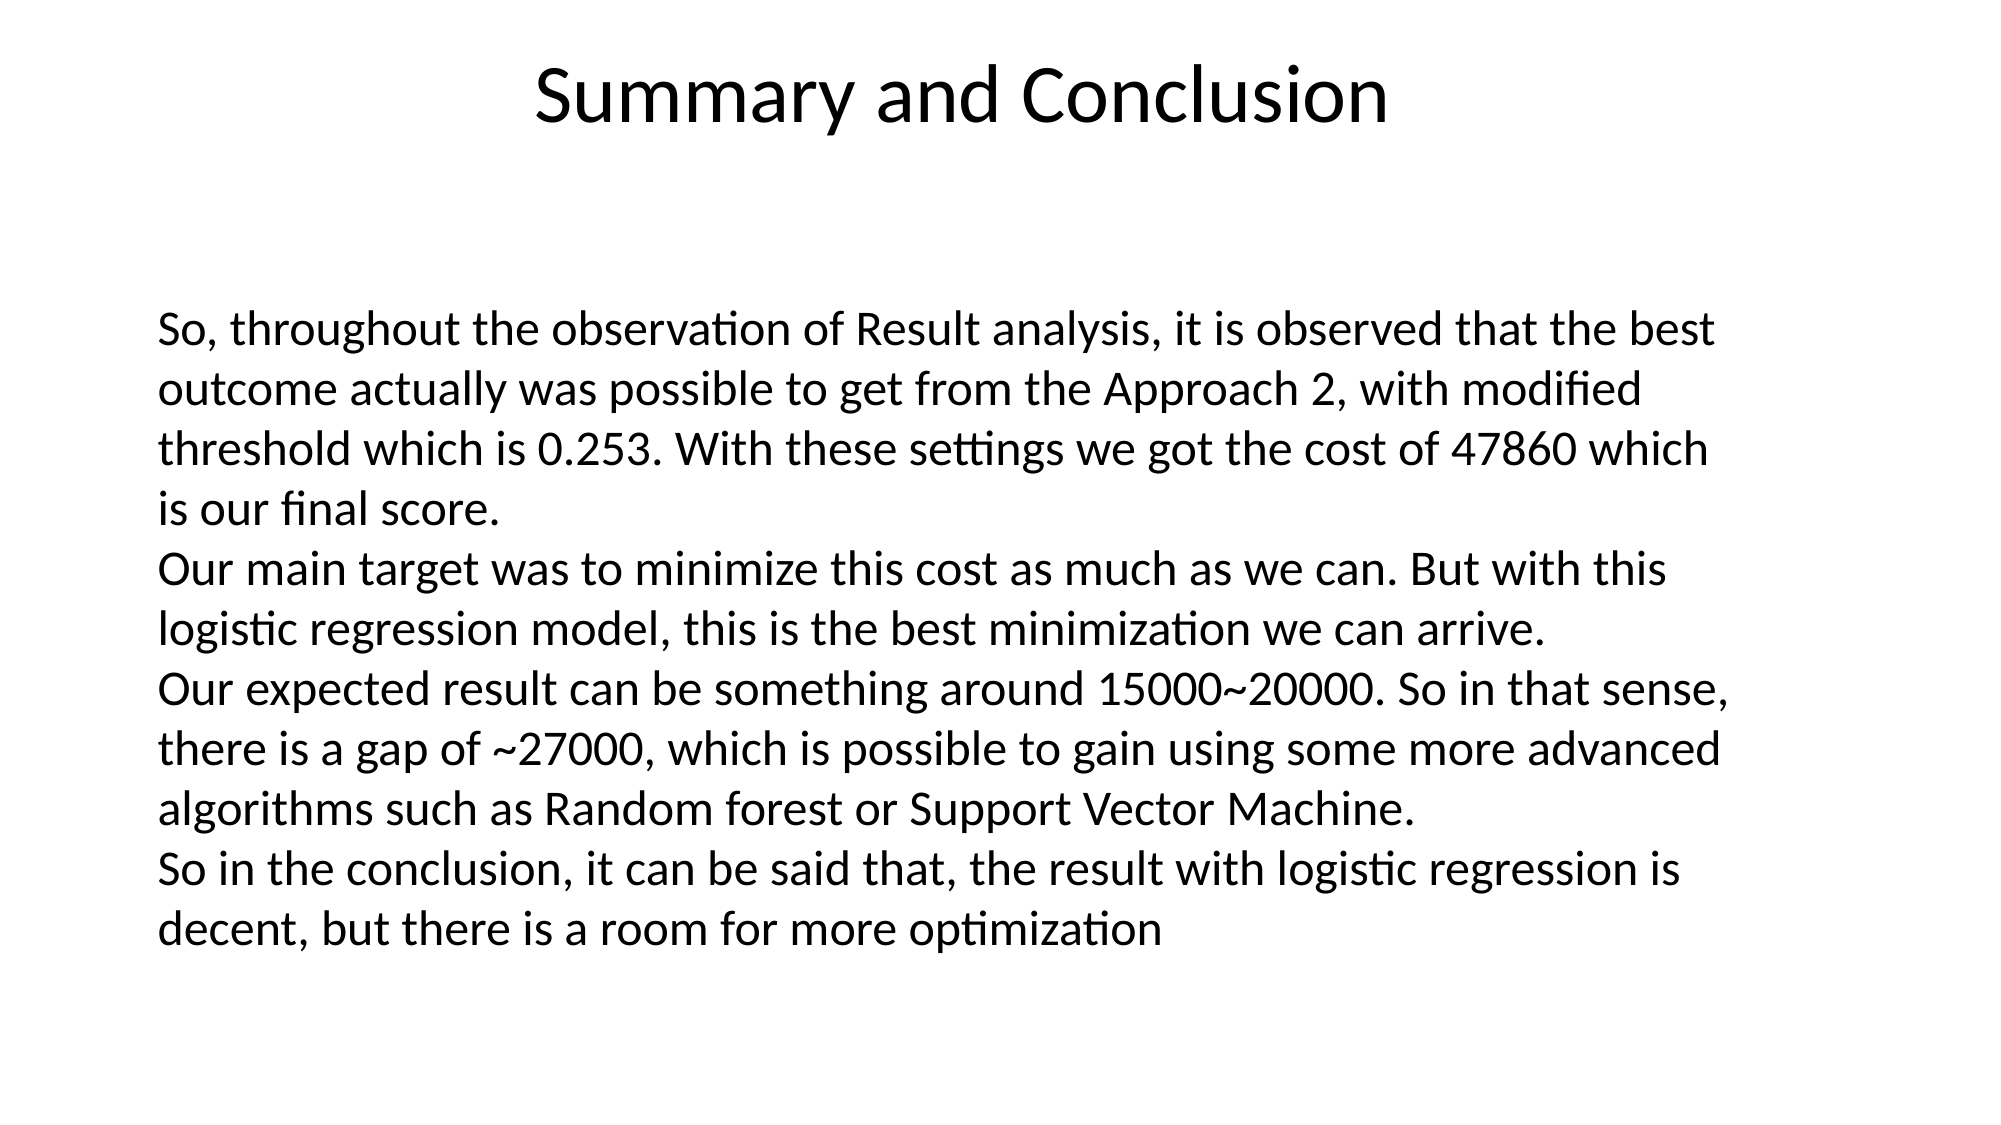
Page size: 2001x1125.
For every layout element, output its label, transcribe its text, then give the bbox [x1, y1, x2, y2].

text_box Summary and Conclusion [368, 32, 1558, 147]
text_box So, throughout the observation of Result analysis, it is observed that the best outcome actually was possible to get from the Approach 2, with modified threshold which is 0.253. With these settings we got the cost of 47860 which is our final score. Our main target was to minimize this cost as much as we can. But with this logistic regression model, this is the best minimization we can arrive. Our expected result can be something around 15000~20000. So in that sense, there is a gap of ~27000, which is possible to gain using some more advanced algorithms such as Random forest or Support Vector Machine. So in the conclusion, it can be said that, the result with logistic regression is decent, but there is a room for more optimization [142, 288, 1746, 963]
